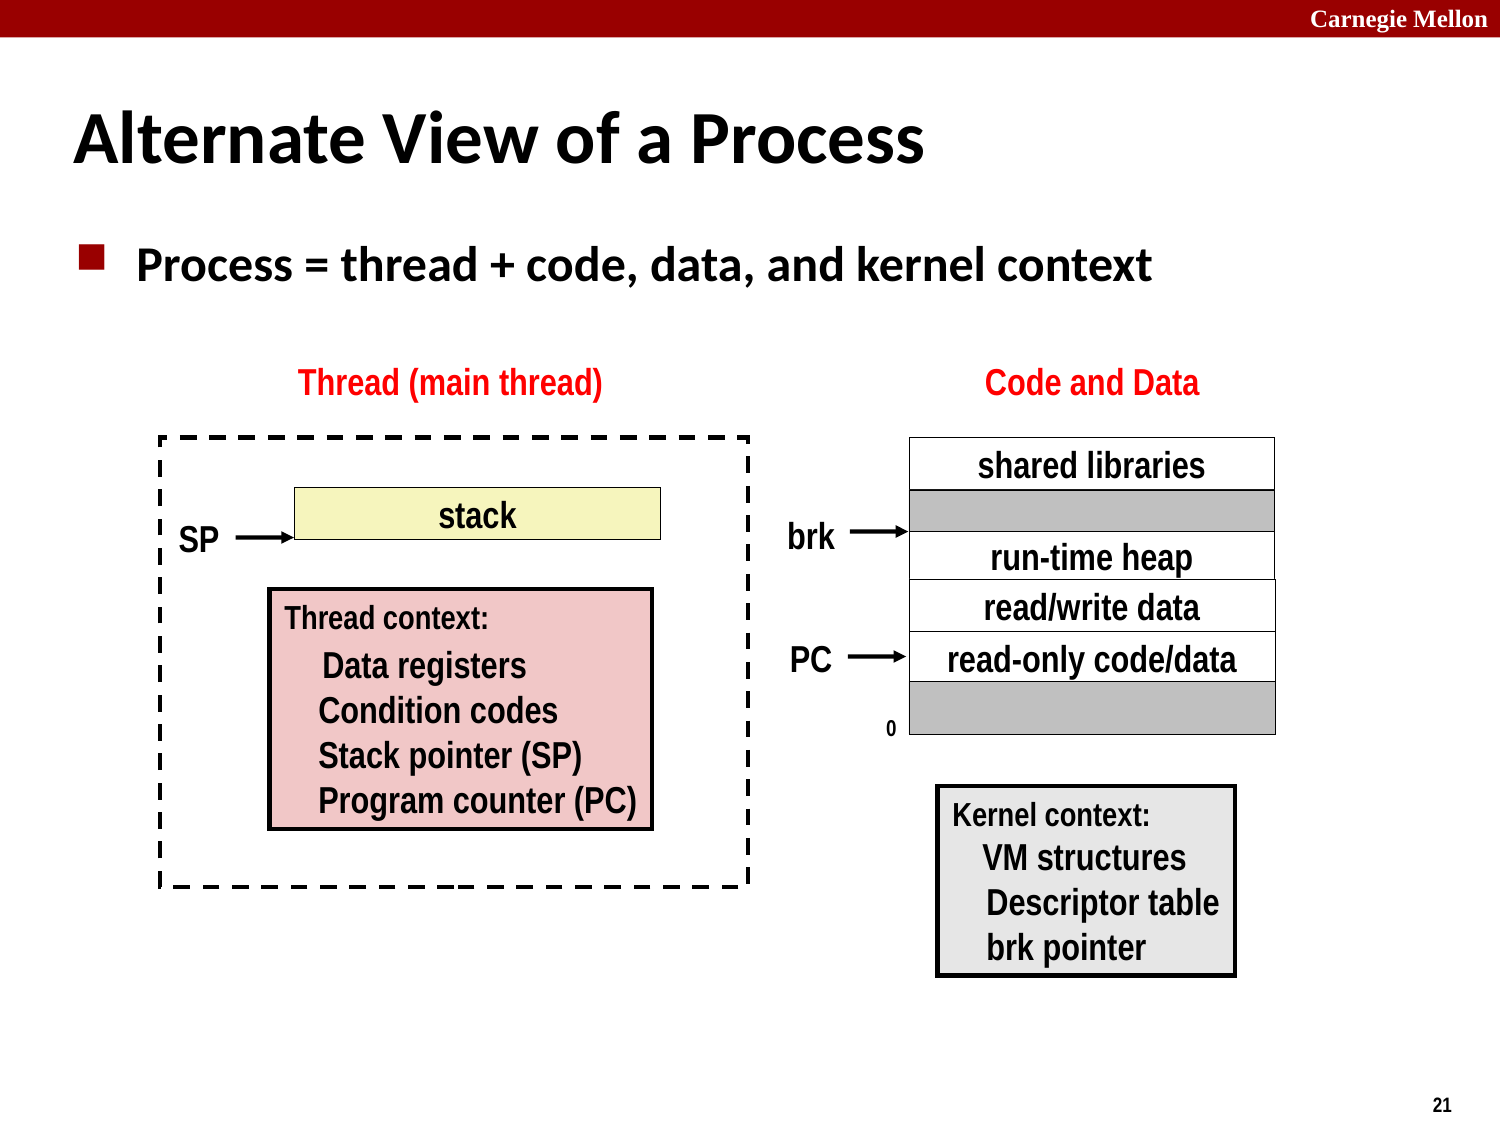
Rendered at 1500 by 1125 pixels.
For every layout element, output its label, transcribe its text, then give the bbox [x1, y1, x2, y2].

text_box Thread (main thread) [283, 350, 618, 410]
text_box 0 [871, 706, 912, 749]
text_box [847, 650, 907, 663]
text_box brk [772, 504, 850, 564]
title Alternate View of a Process [58, 71, 1305, 197]
text_box read/write data [908, 578, 1275, 631]
text_box run-time heap [908, 531, 1275, 578]
text_box [160, 437, 748, 888]
text_box Code and Data [961, 350, 1215, 410]
text_box [908, 489, 1275, 531]
text_box PC [774, 627, 848, 687]
text_box Kernel context: VM structures Descriptor table brk pointer [937, 786, 1235, 976]
list Process = thread + code, data, and kernel context [64, 223, 1361, 1040]
text_box read-only code/data [908, 631, 1275, 681]
text_box [849, 525, 909, 538]
text_box [908, 681, 1275, 735]
text_box shared libraries [908, 437, 1275, 489]
